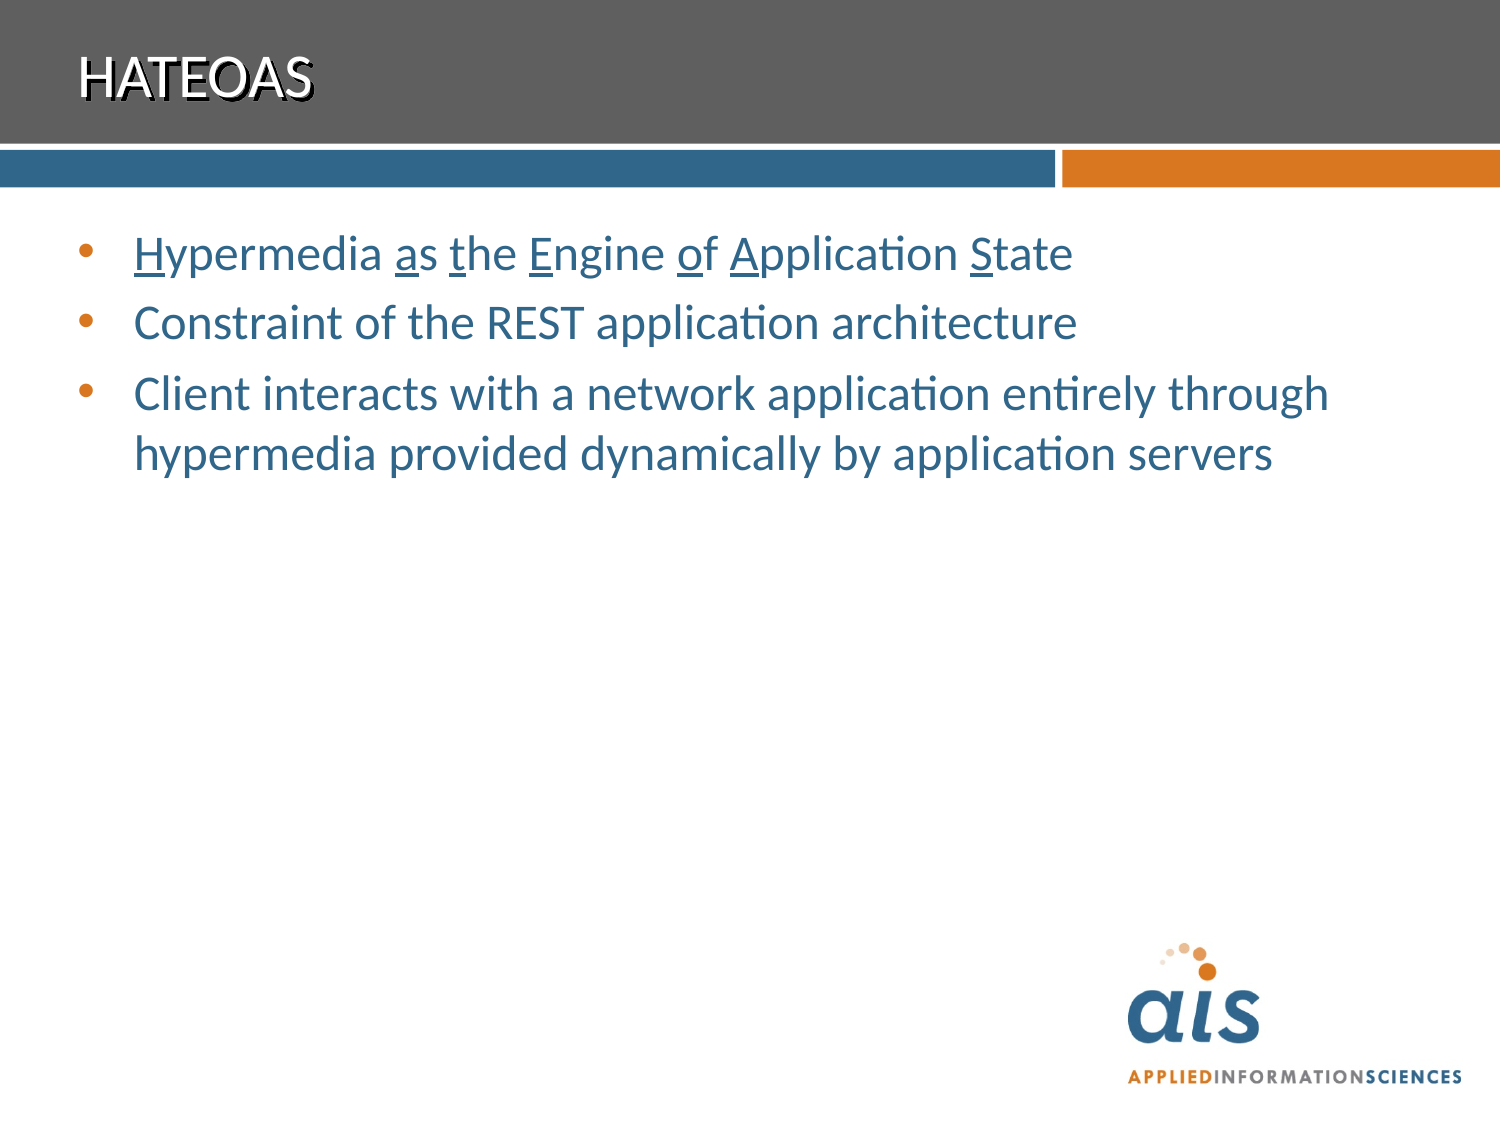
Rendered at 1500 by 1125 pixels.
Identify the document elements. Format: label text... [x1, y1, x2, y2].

list Hypermedia as the Engine of Application State Constraint of the REST application architecture Client interacts with a network application entirely through hypermedia provided dynamically by application servers [62, 212, 1413, 1076]
title HATEOAS [62, 12, 1426, 133]
picture [1125, 938, 1463, 1088]
